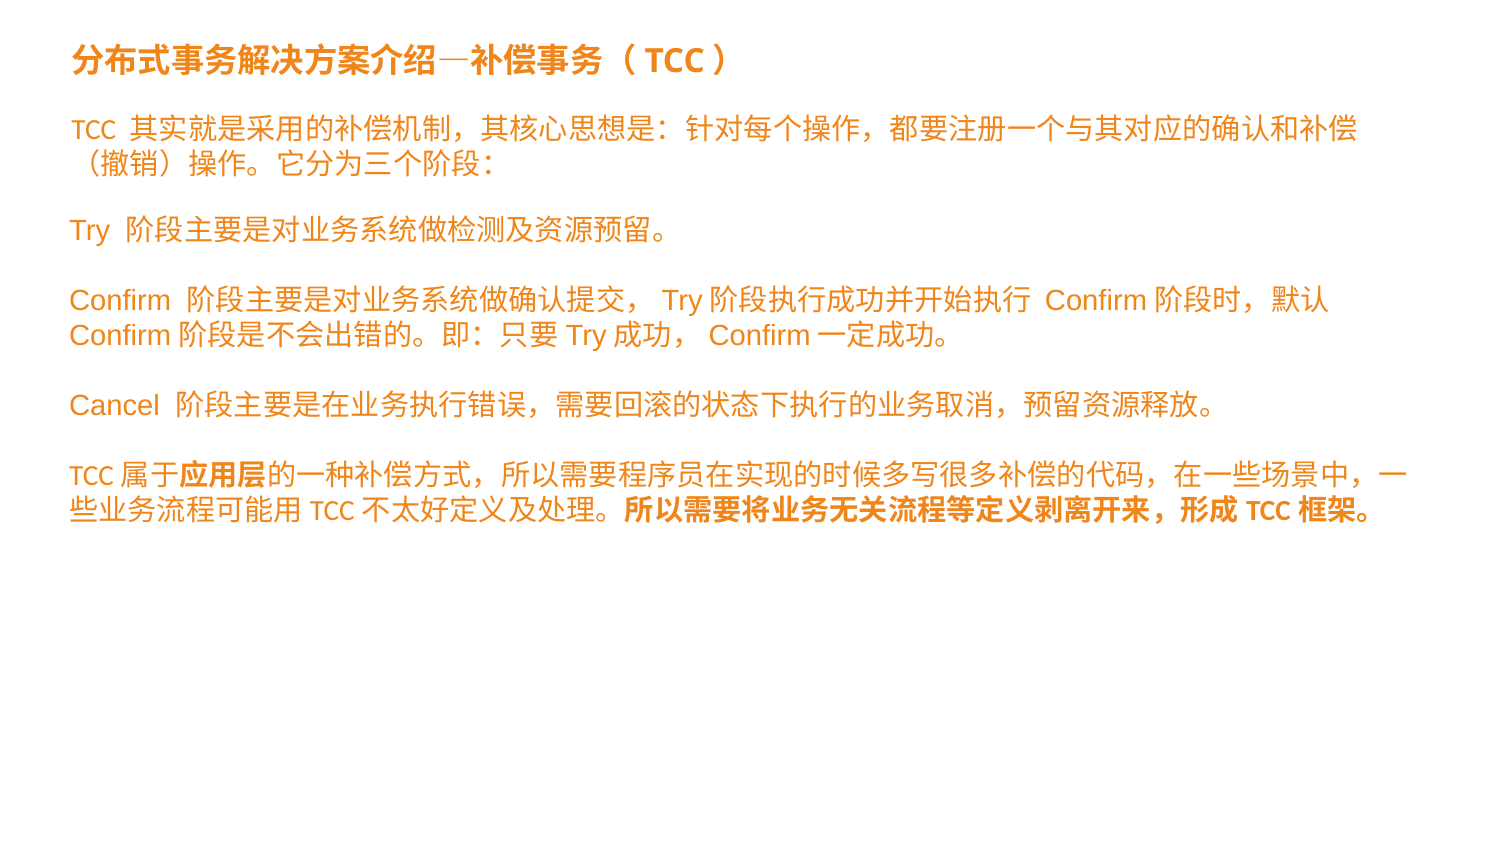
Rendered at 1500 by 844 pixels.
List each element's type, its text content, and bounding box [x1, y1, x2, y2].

text_box 分布式事务解决方案介绍—补偿事务（TCC） [56, 32, 1266, 87]
text_box TCC 其实就是采用的补偿机制，其核心思想是：针对每个操作，都要注册一个与其对应的确认和补偿（撤销）操作。它分为三个阶段： [56, 102, 1405, 188]
text_box Try 阶段主要是对业务系统做检测及资源预留。 Confirm 阶段主要是对业务系统做确认提交，Try阶段执行成功并开始执行 Confirm阶段时，默认 Confirm阶段是不会出错的。即：只要Try成功，Confirm一定成功。 Cancel 阶段主要是在业务执行错误，需要回滚的状态下执行的业务取消，预留资源释放。 TCC属于应用层的一种补偿方式，所以需要程序员在实现的时候多写很多补偿的代码，在一些场景中，一些业务流程可能用TCC不太好定义及处理。所以需要将业务无关流程等定义剥离开来，形成TCC框架。 [54, 204, 1447, 534]
